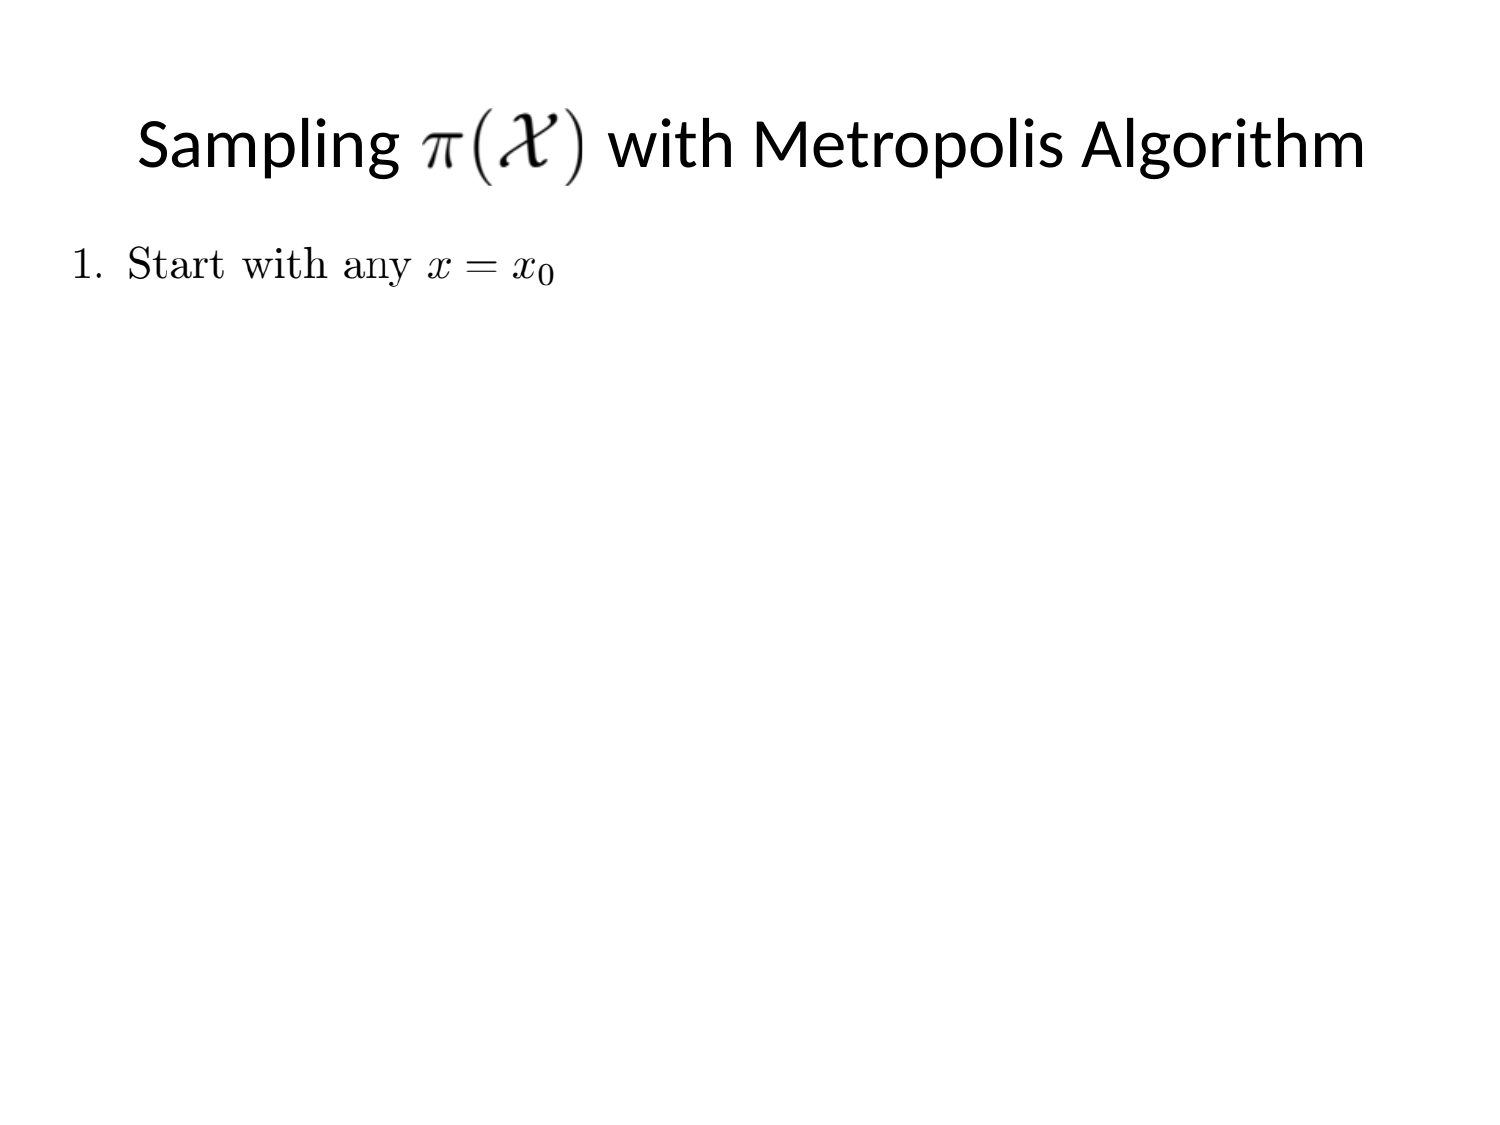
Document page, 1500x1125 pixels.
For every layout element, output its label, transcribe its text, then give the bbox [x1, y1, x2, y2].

title Sampling with Metropolis Algorithm [62, 45, 1444, 233]
picture [421, 108, 583, 187]
picture [71, 244, 1431, 308]
